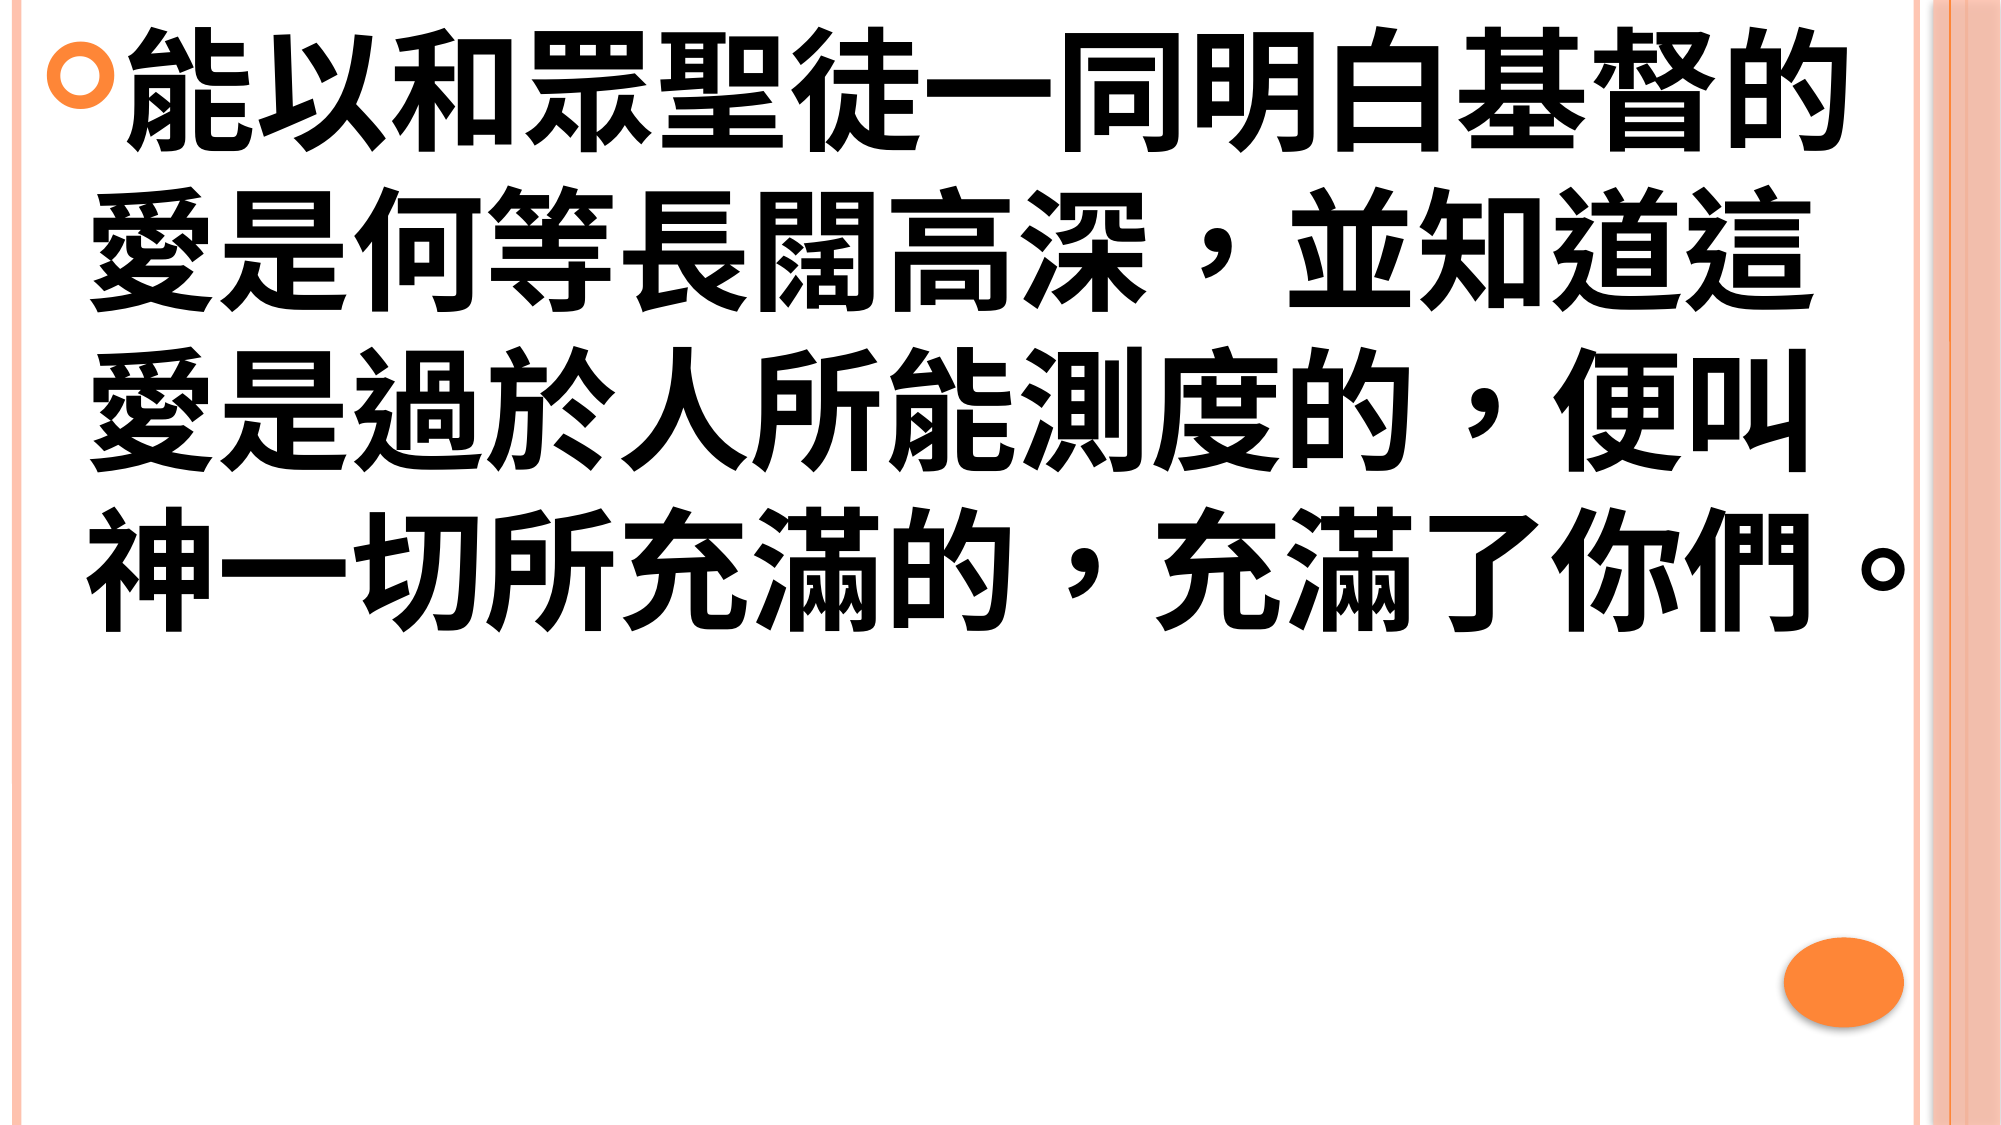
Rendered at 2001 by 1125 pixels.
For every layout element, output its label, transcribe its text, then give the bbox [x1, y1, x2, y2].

list 能以和眾聖徒一同明白基督的愛是何等長闊高深，並知道這愛是過於人所能測度的，便叫神一切所充滿的，充滿了你們。 [24, 0, 1925, 1125]
